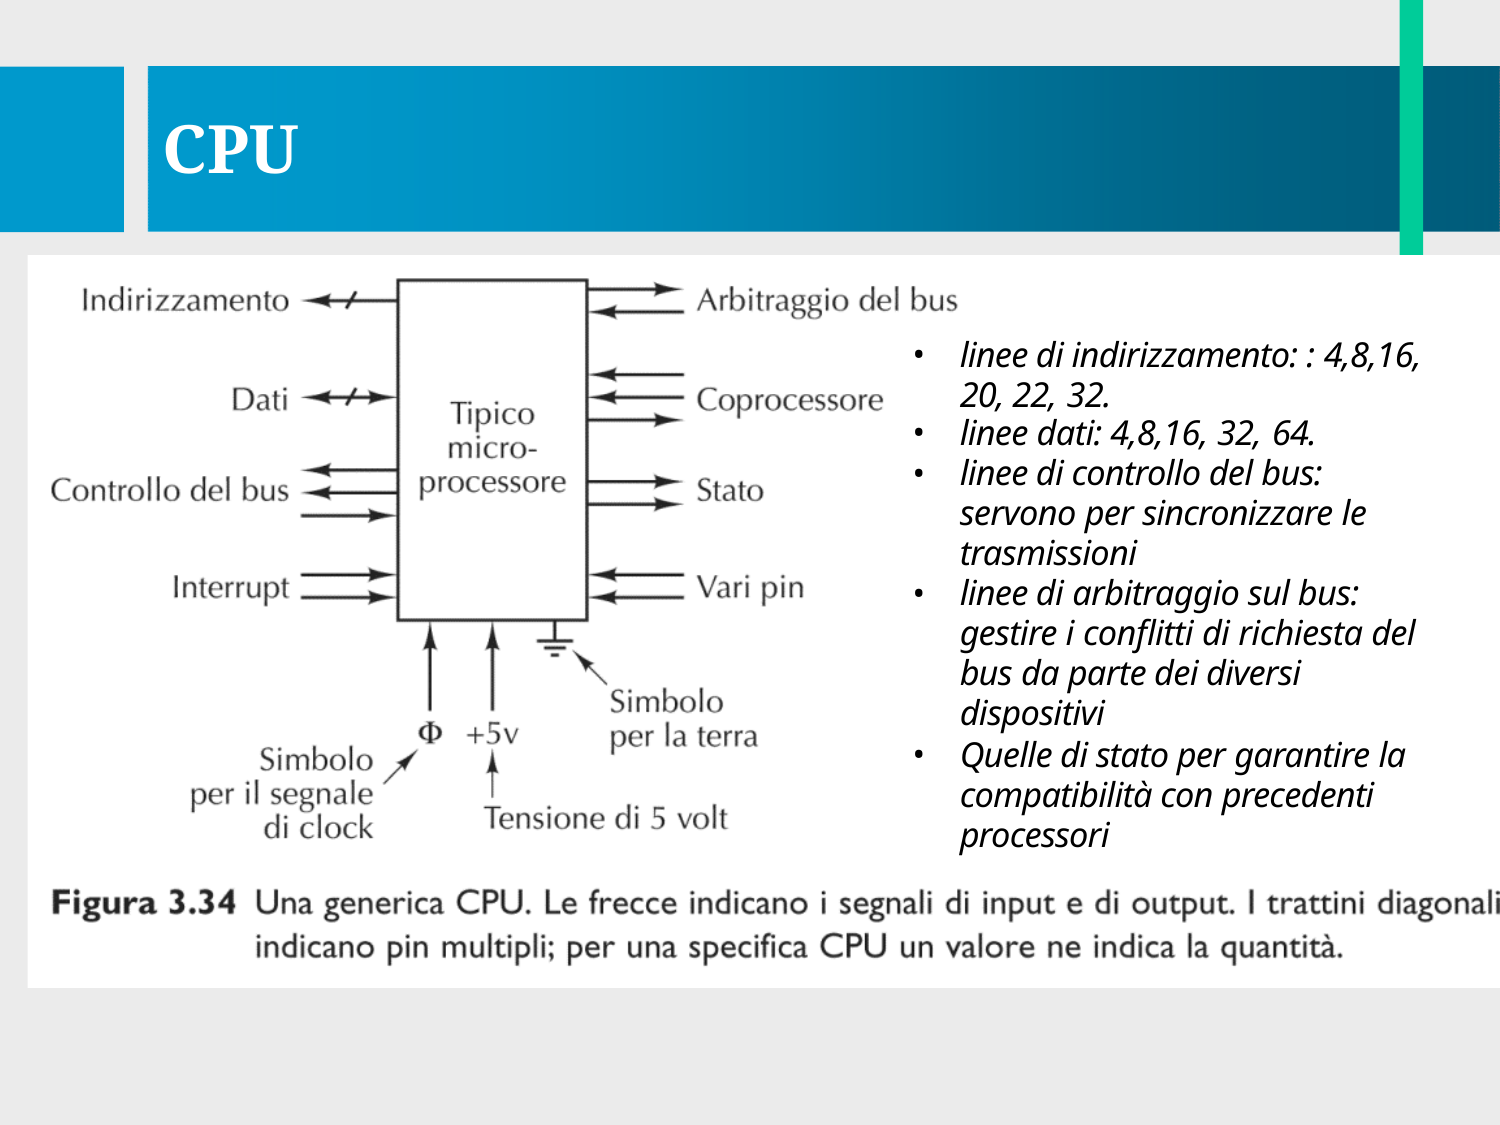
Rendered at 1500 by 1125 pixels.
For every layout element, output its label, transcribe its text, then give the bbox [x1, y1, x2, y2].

text_box [1399, 0, 1424, 255]
text_box [1424, 66, 1500, 232]
text_box linee di indirizzamento: : 4,8,16, 20, 22, 32. linee dati: 4,8,16, 32, 64. linee di controllo del bus: servono per sincronizzare le trasmissioni linee di arbitraggio sul bus: gestire i conflitti di richiesta del bus da parte dei diversi dispositivi Quelle di stato per garantire la compatibilità con precedenti processori [910, 329, 1443, 855]
text_box [27, 255, 1500, 988]
text_box [0, 66, 124, 233]
title CPU [147, 64, 1399, 255]
